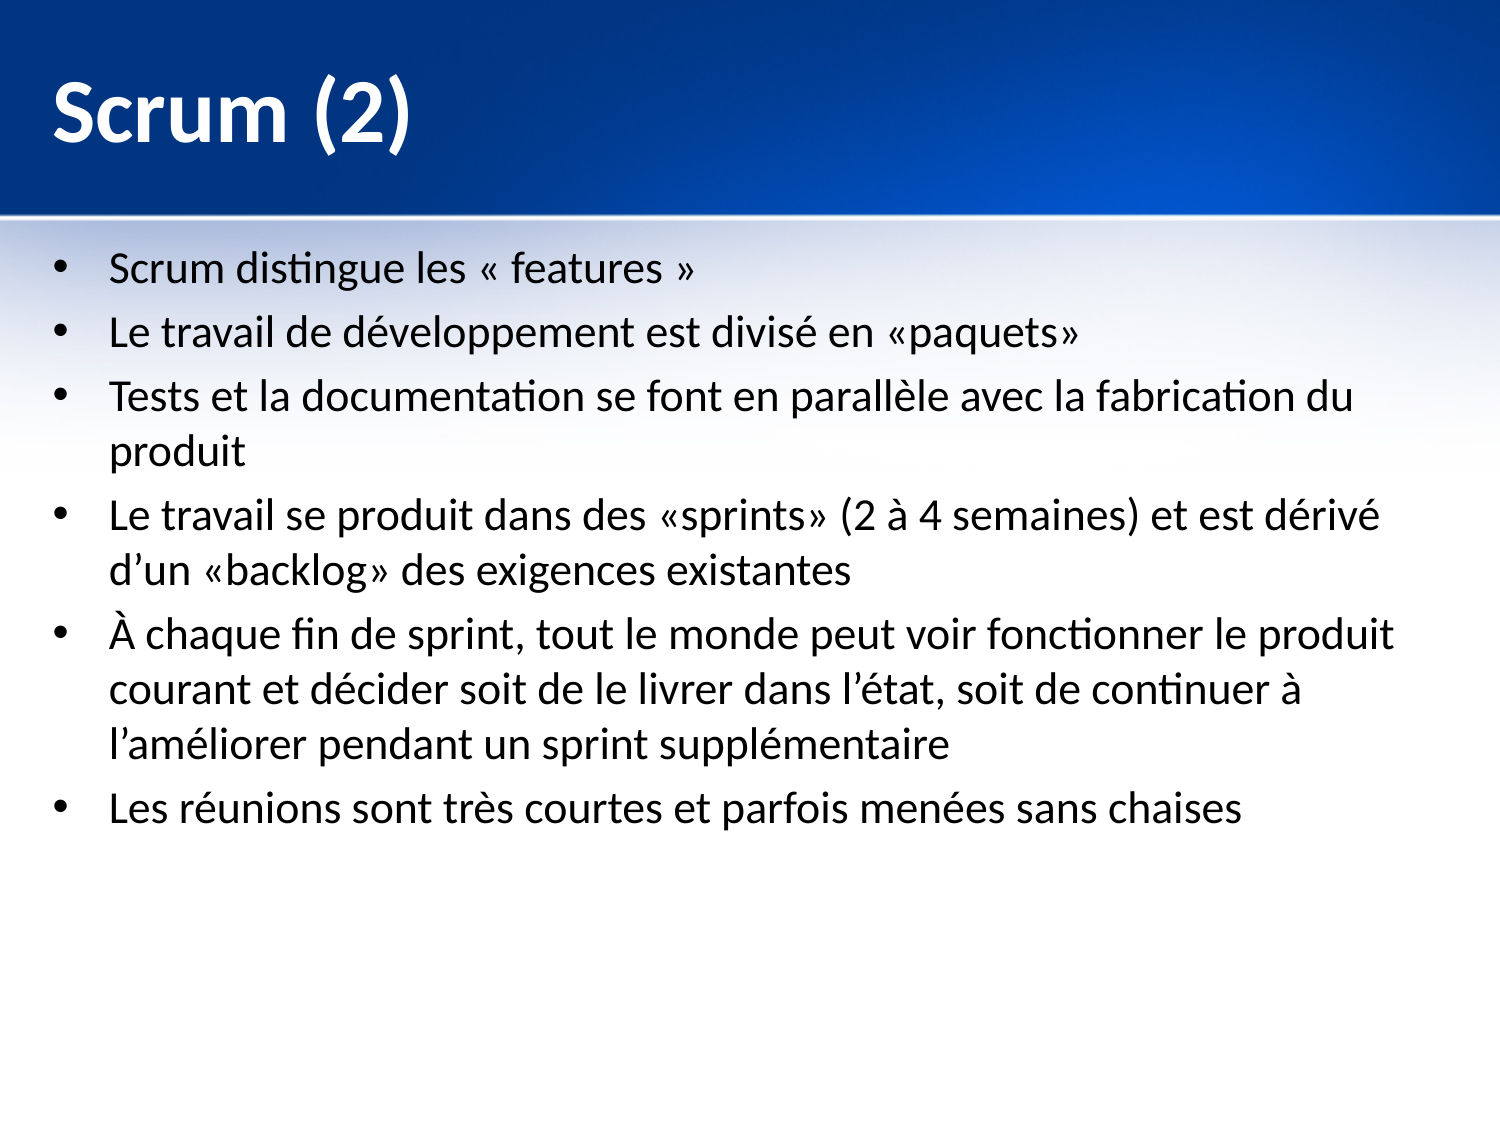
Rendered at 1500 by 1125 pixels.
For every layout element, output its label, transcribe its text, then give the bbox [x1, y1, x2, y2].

title Scrum (2) [37, 12, 1463, 200]
picture [0, 0, 1500, 1125]
list Scrum distingue les « features » Le travail de développement est divisé en «paquets» Tests et la documentation se font en parallèle avec la fabrication du produit Le travail se produit dans des «sprints» (2 à 4 semaines) et est dérivé d’un «backlog» des exigences existantes À chaque fin de sprint, tout le monde peut voir fonctionner le produit courant et décider soit de le livrer dans l’état, soit de continuer à l’améliorer pendant un sprint supplémentaire Les réunions sont très courtes et parfois menées sans chaises [37, 230, 1463, 965]
text_box [58, 196, 1409, 870]
